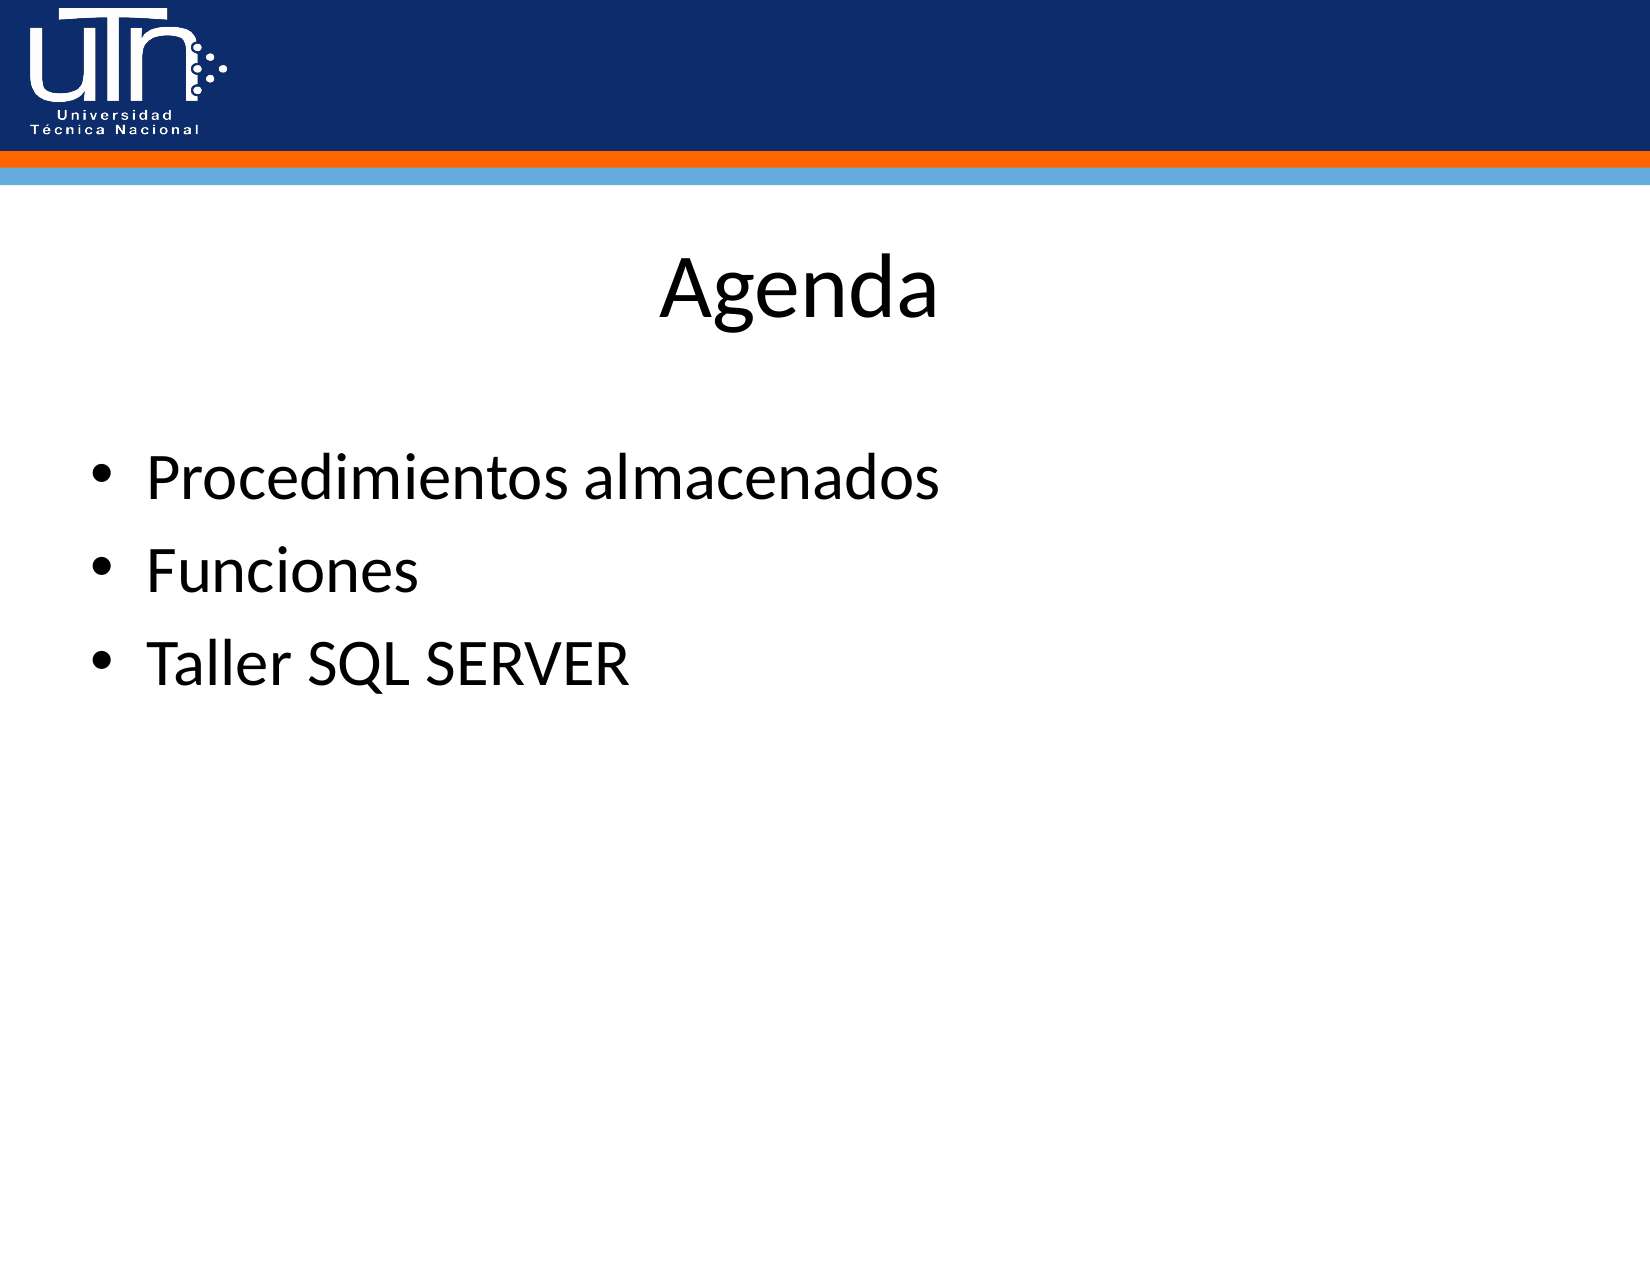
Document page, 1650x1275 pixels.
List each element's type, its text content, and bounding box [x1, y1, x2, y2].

list Procedimientos almacenados Funciones Taller SQL SERVER [75, 425, 1425, 1168]
text_box [0, 167, 1650, 186]
title Agenda [125, 187, 1475, 375]
text_box [0, 163, 1650, 167]
picture [0, 0, 1650, 155]
